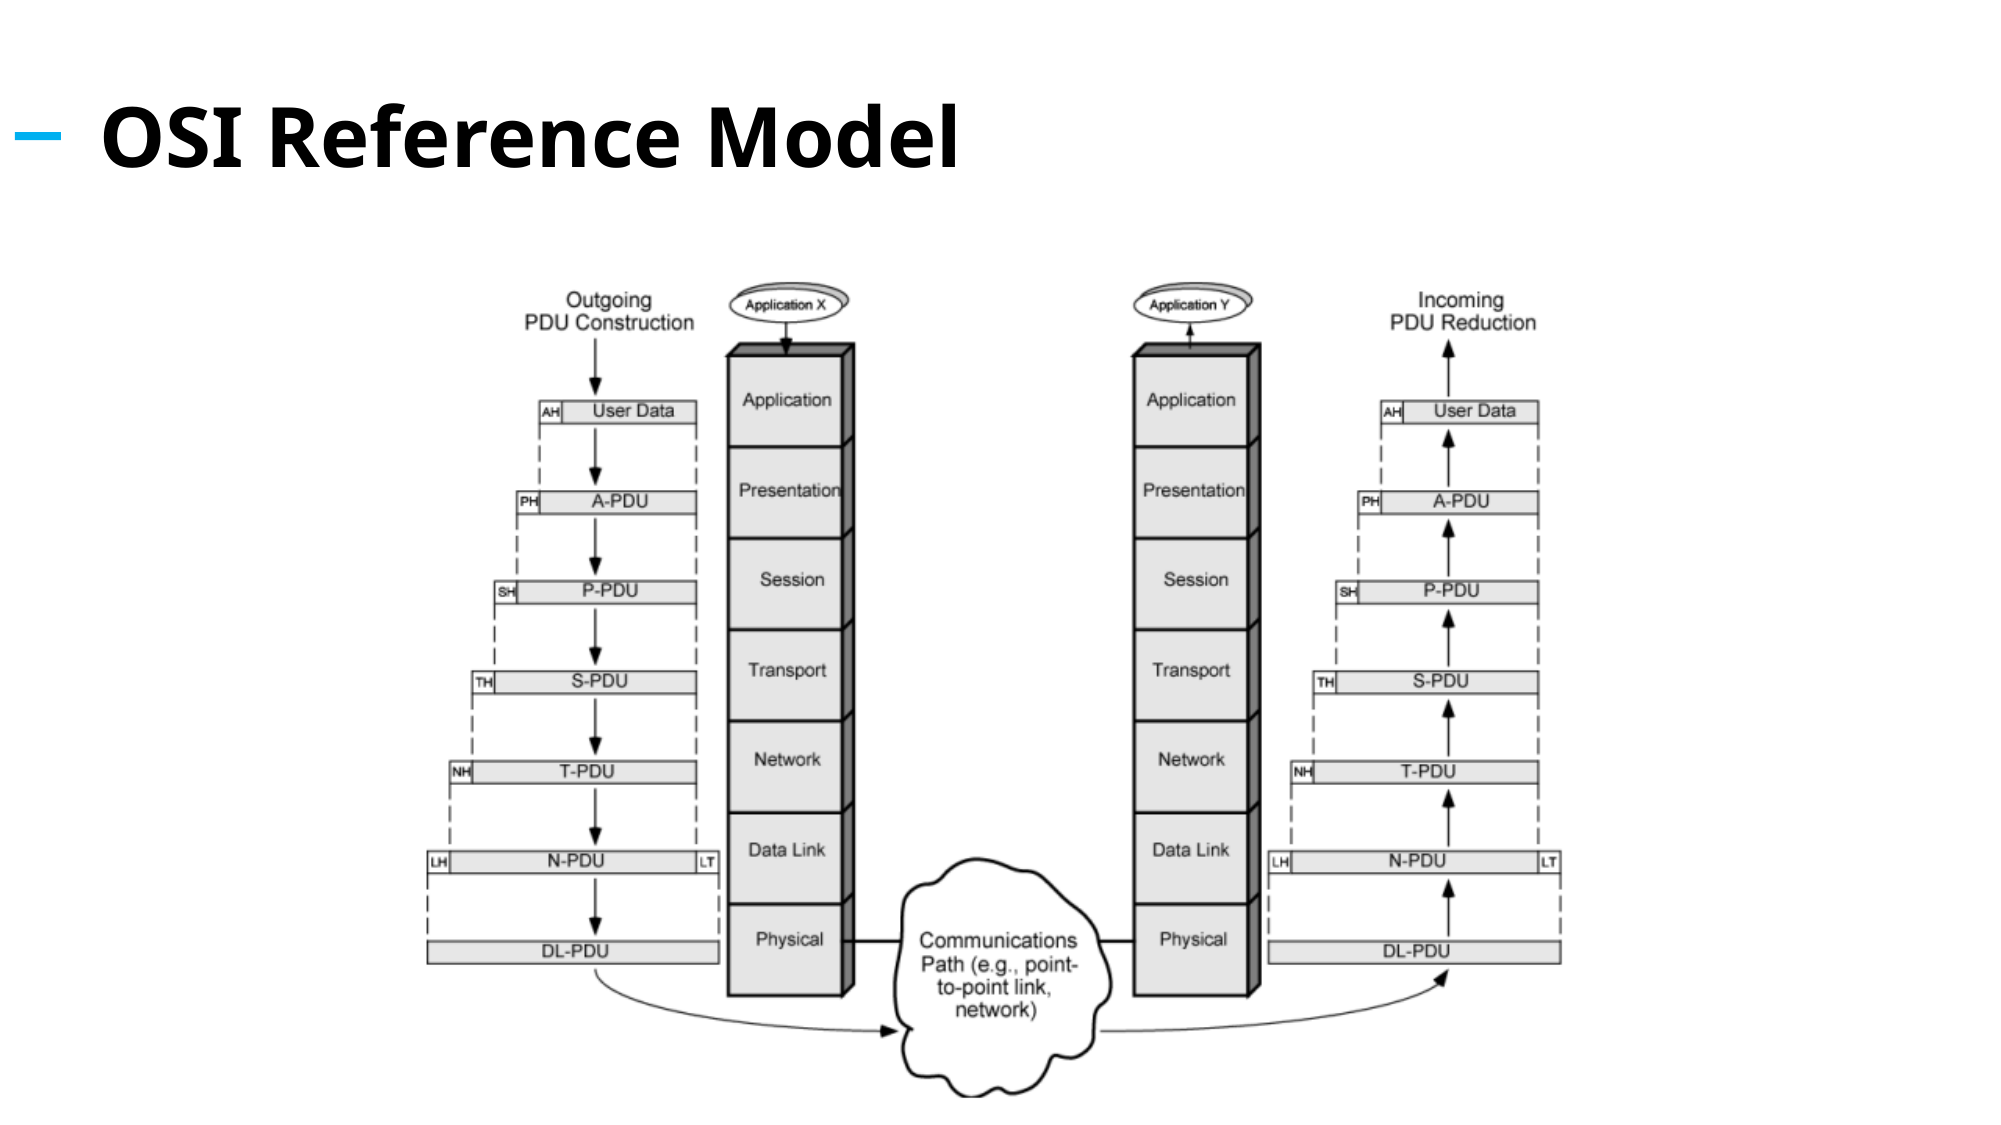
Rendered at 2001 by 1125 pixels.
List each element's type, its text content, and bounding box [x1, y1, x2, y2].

text_box [14, 131, 62, 141]
title OSI Reference Model [84, 31, 1810, 249]
picture [405, 248, 1595, 1109]
